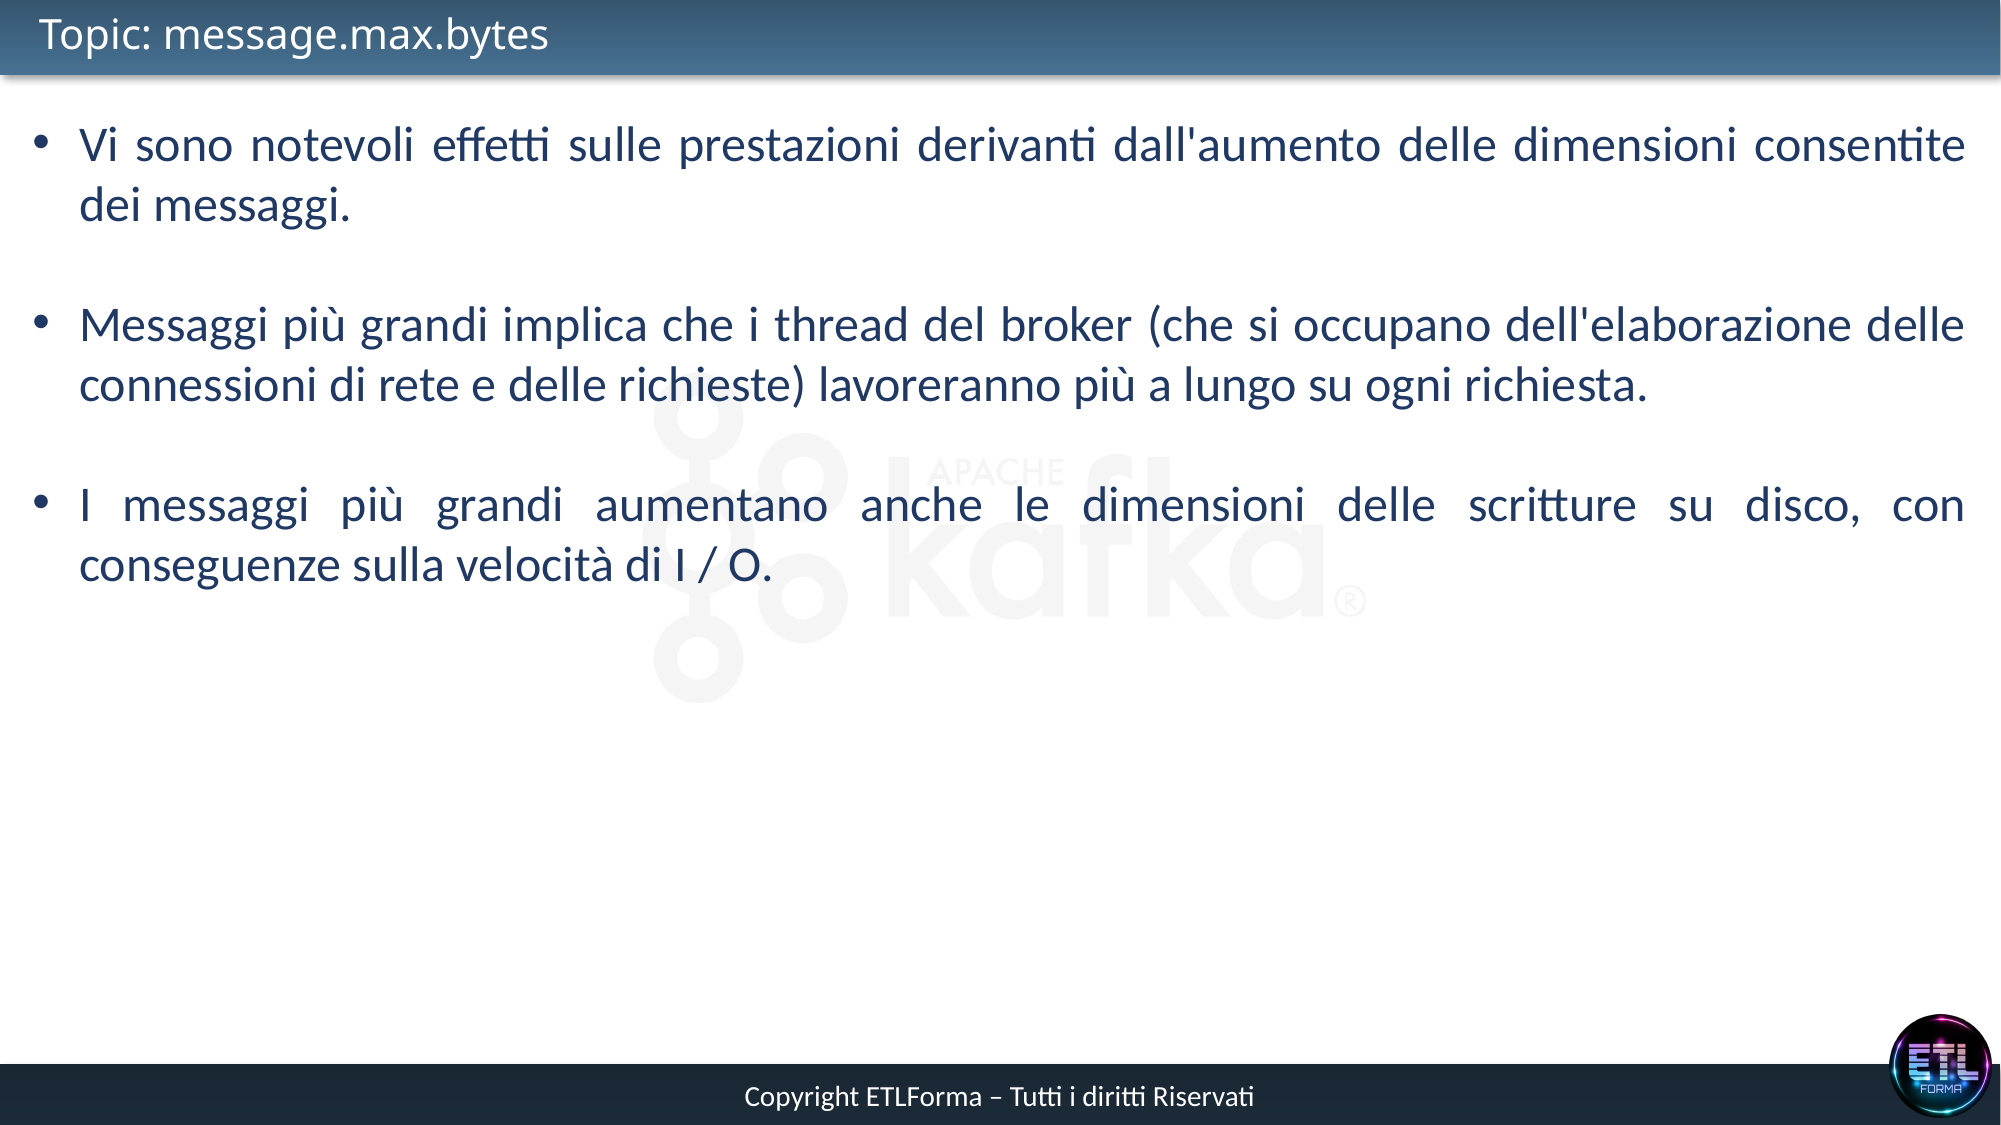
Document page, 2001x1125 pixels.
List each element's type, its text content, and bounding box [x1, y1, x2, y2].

picture [1889, 1014, 1992, 1118]
text_box Vi sono notevoli effetti sulle prestazioni derivanti dall'aumento delle dimensioni consentite dei messaggi. Messaggi più grandi implica che i thread del broker (che si occupano dell'elaborazione delle connessioni di rete e delle richieste) lavoreranno più a lungo su ogni richiesta. I messaggi più grandi aumentano anche le dimensioni delle scritture su disco, con conseguenze sulla velocità di I / O. [17, 103, 1983, 1021]
title Topic: message.max.bytes [24, 10, 1984, 63]
